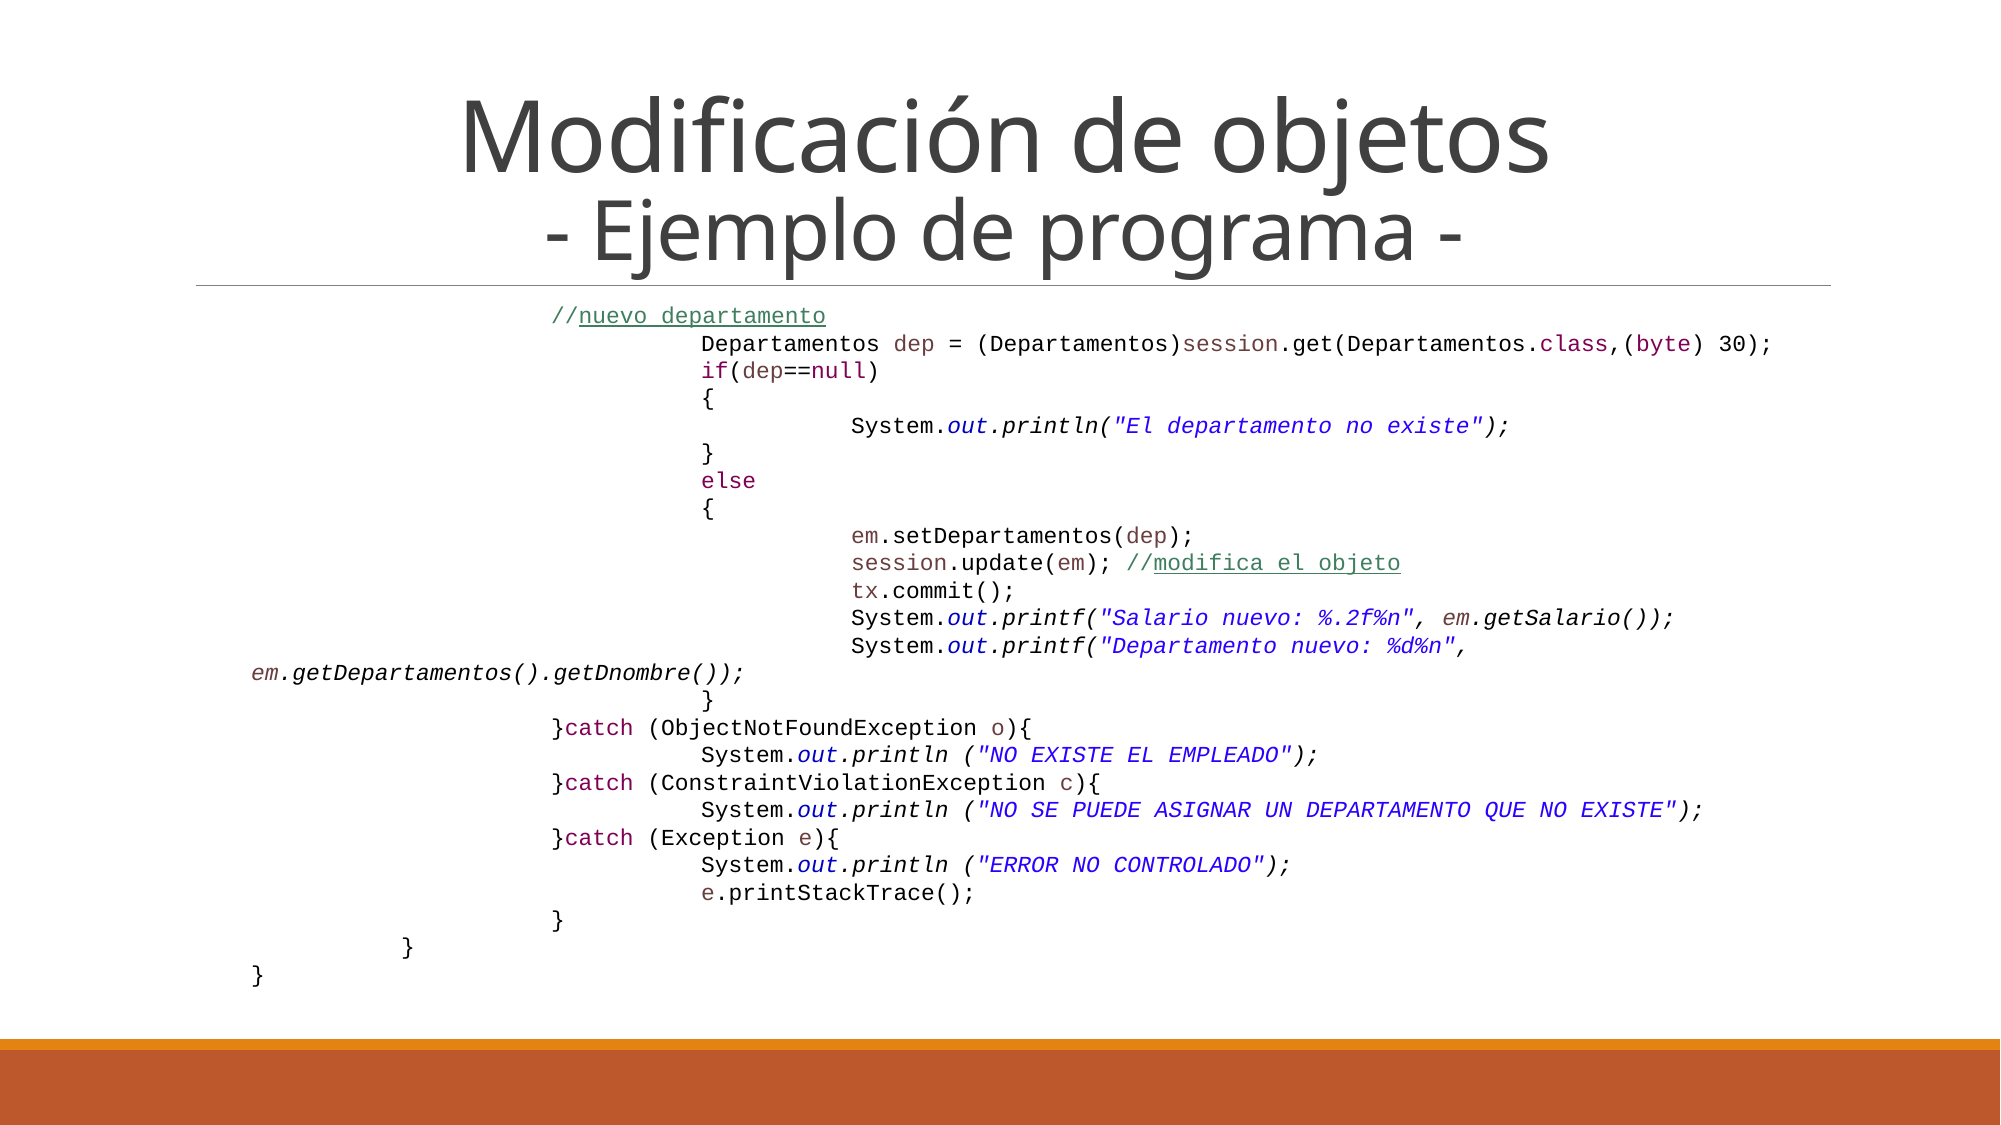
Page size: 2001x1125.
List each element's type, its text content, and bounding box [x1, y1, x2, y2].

text_box //nuevo departamento Departamentos dep = (Departamentos)session.get(Departamentos.class,(byte) 30); if(dep==null) { System.out.println("El departamento no existe"); } else { em.setDepartamentos(dep); session.update(em); //modifica el objeto tx.commit(); System.out.printf("Salario nuevo: %.2f%n", em.getSalario()); System.out.printf("Departamento nuevo: %d%n", em.getDepartamentos().getDnombre()); } }catch (ObjectNotFoundException o){ System.out.println ("NO EXISTE EL EMPLEADO"); }catch (ConstraintViolationException c){ System.out.println ("NO SE PUEDE ASIGNAR UN DEPARTAMENTO QUE NO EXISTE"); }catch (Exception e){ System.out.println ("ERROR NO CONTROLADO"); e.printStackTrace(); } } } [236, 293, 1800, 995]
title Modificación de objetos - Ejemplo de programa - [180, 47, 1830, 285]
